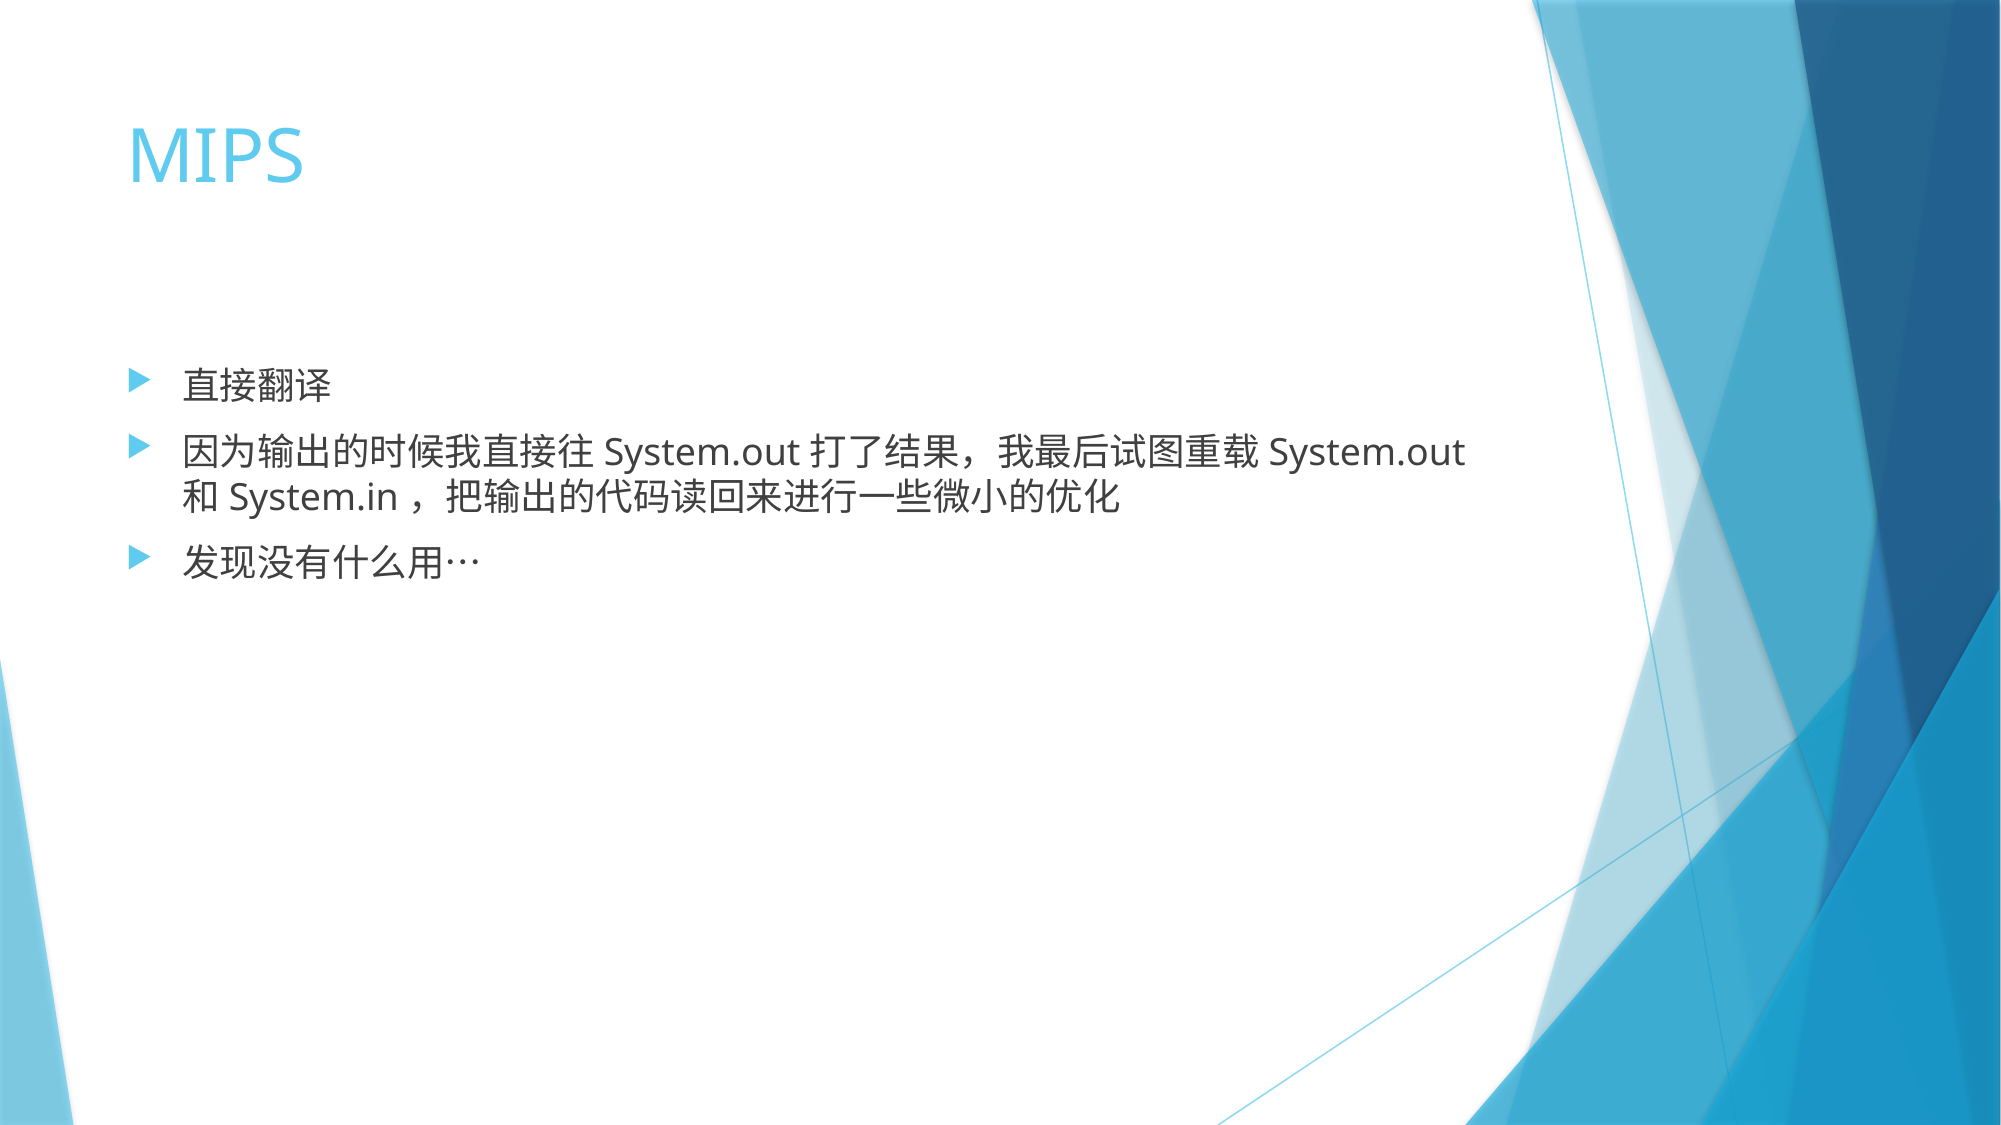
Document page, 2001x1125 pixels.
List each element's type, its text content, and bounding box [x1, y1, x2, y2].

title MIPS [111, 99, 1522, 317]
list 直接翻译 因为输出的时候我直接往System.out打了结果，我最后试图重载System.out和System.in，把输出的代码读回来进行一些微小的优化 发现没有什么用… [111, 354, 1522, 992]
